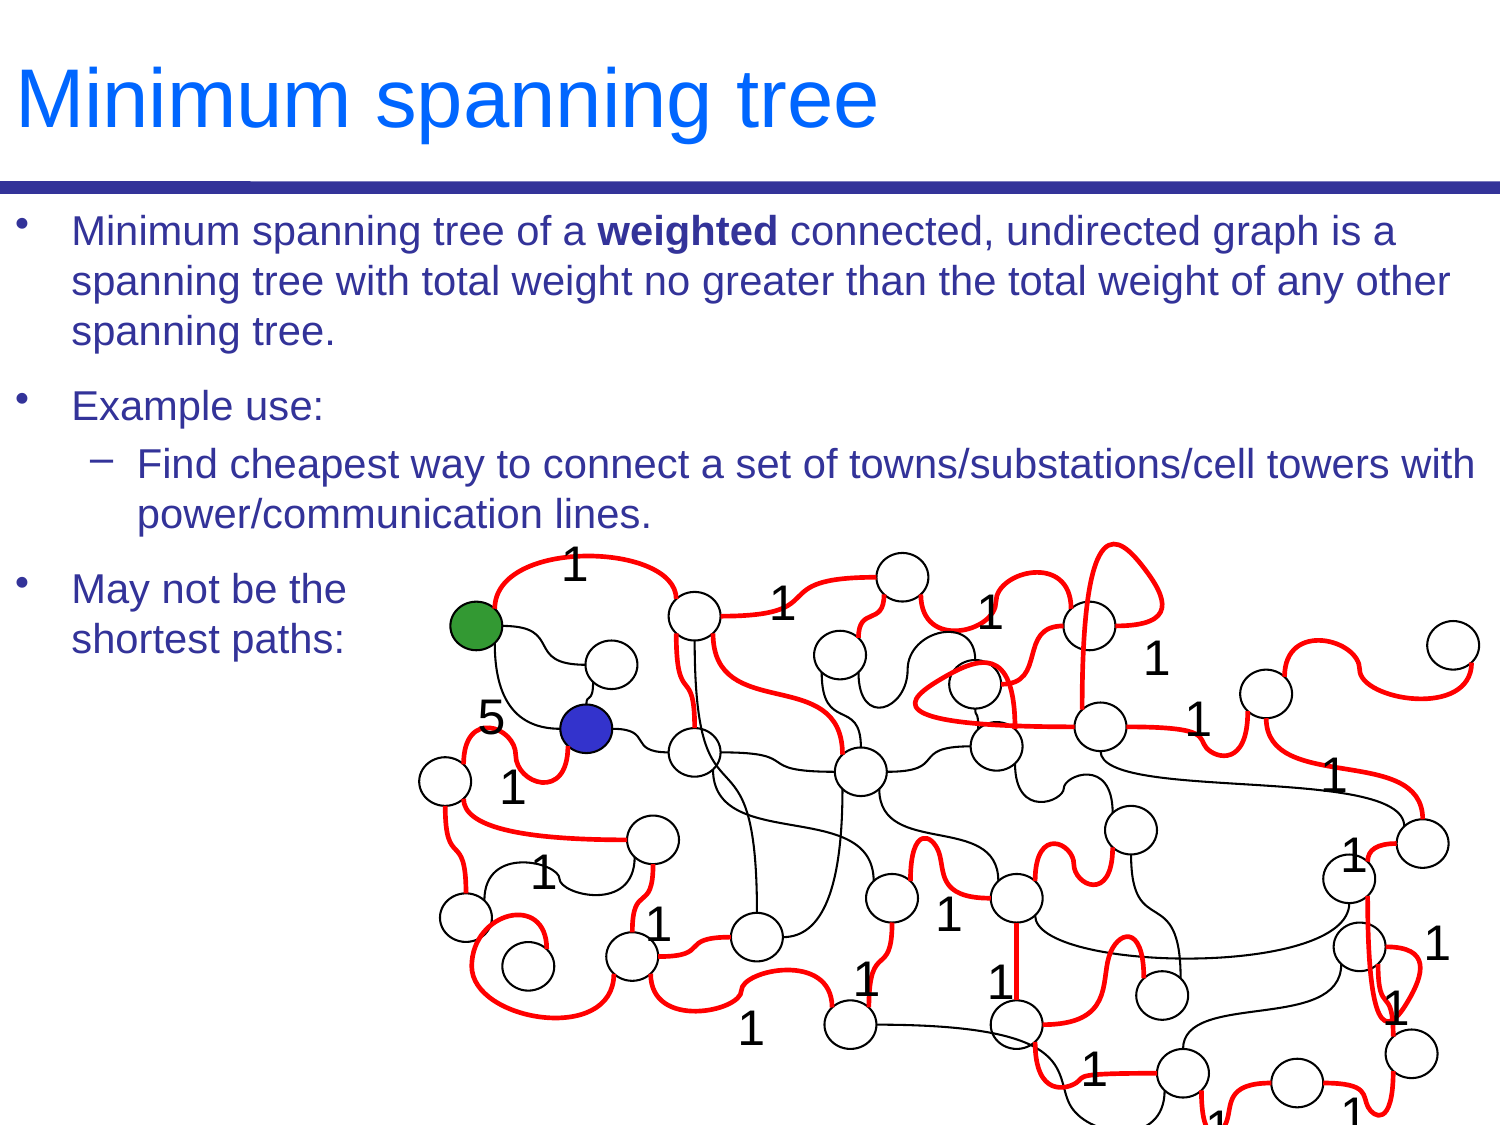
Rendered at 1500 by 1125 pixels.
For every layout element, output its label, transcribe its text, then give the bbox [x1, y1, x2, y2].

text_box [419, 523, 1480, 1125]
list Minimum spanning tree of a weighted connected, undirected graph is a spanning tree with total weight no greater than the total weight of any other spanning tree. Example use: Find cheapest way to connect a set of towns/substations/cell towers with power/communication lines. May not be the shortest paths: [0, 196, 1500, 1125]
title Minimum spanning tree [0, 0, 1500, 188]
